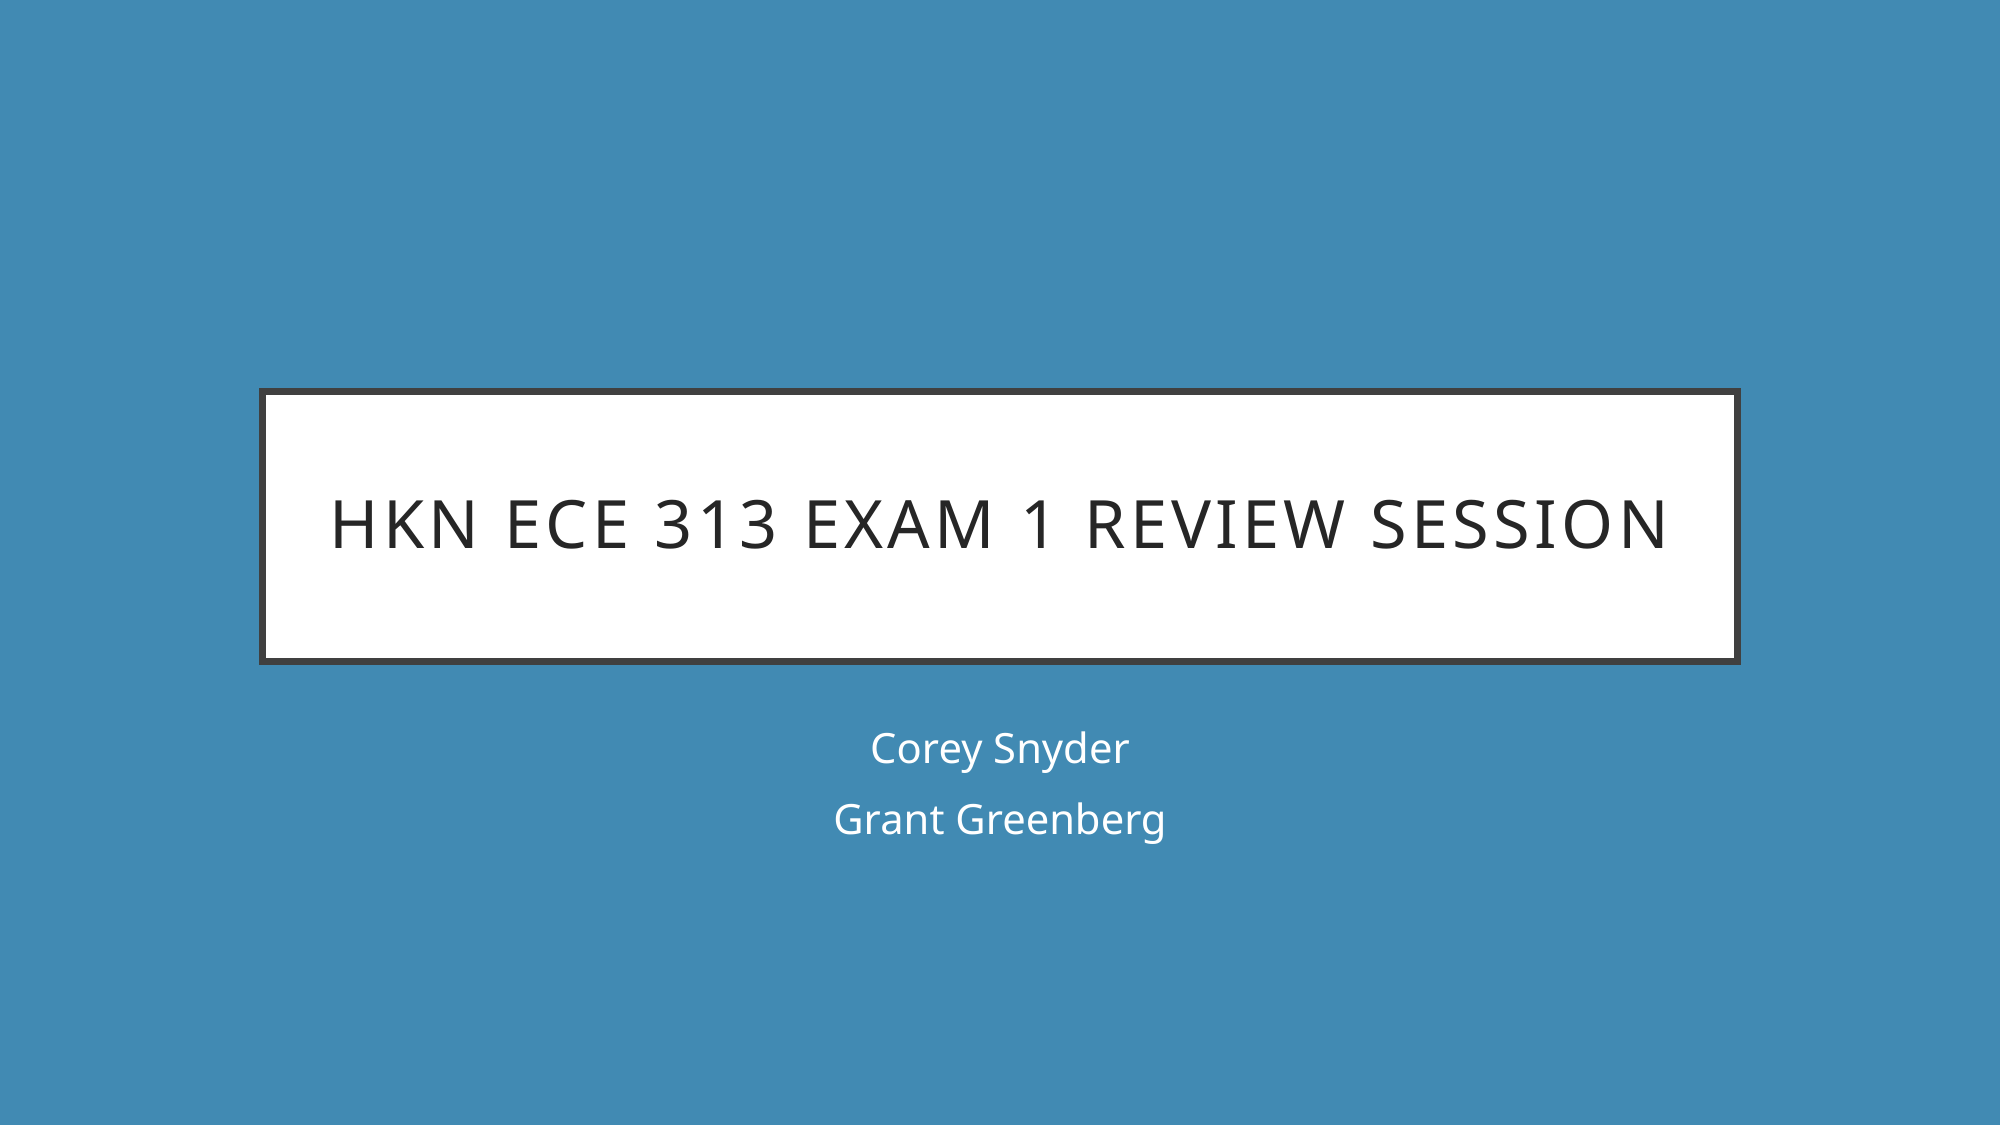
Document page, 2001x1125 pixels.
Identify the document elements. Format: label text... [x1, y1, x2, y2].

title HKN ECE 313 Exam 1 Review Session [259, 388, 1741, 665]
subtitle Corey Snyder Grant Greenberg [442, 713, 1558, 918]
